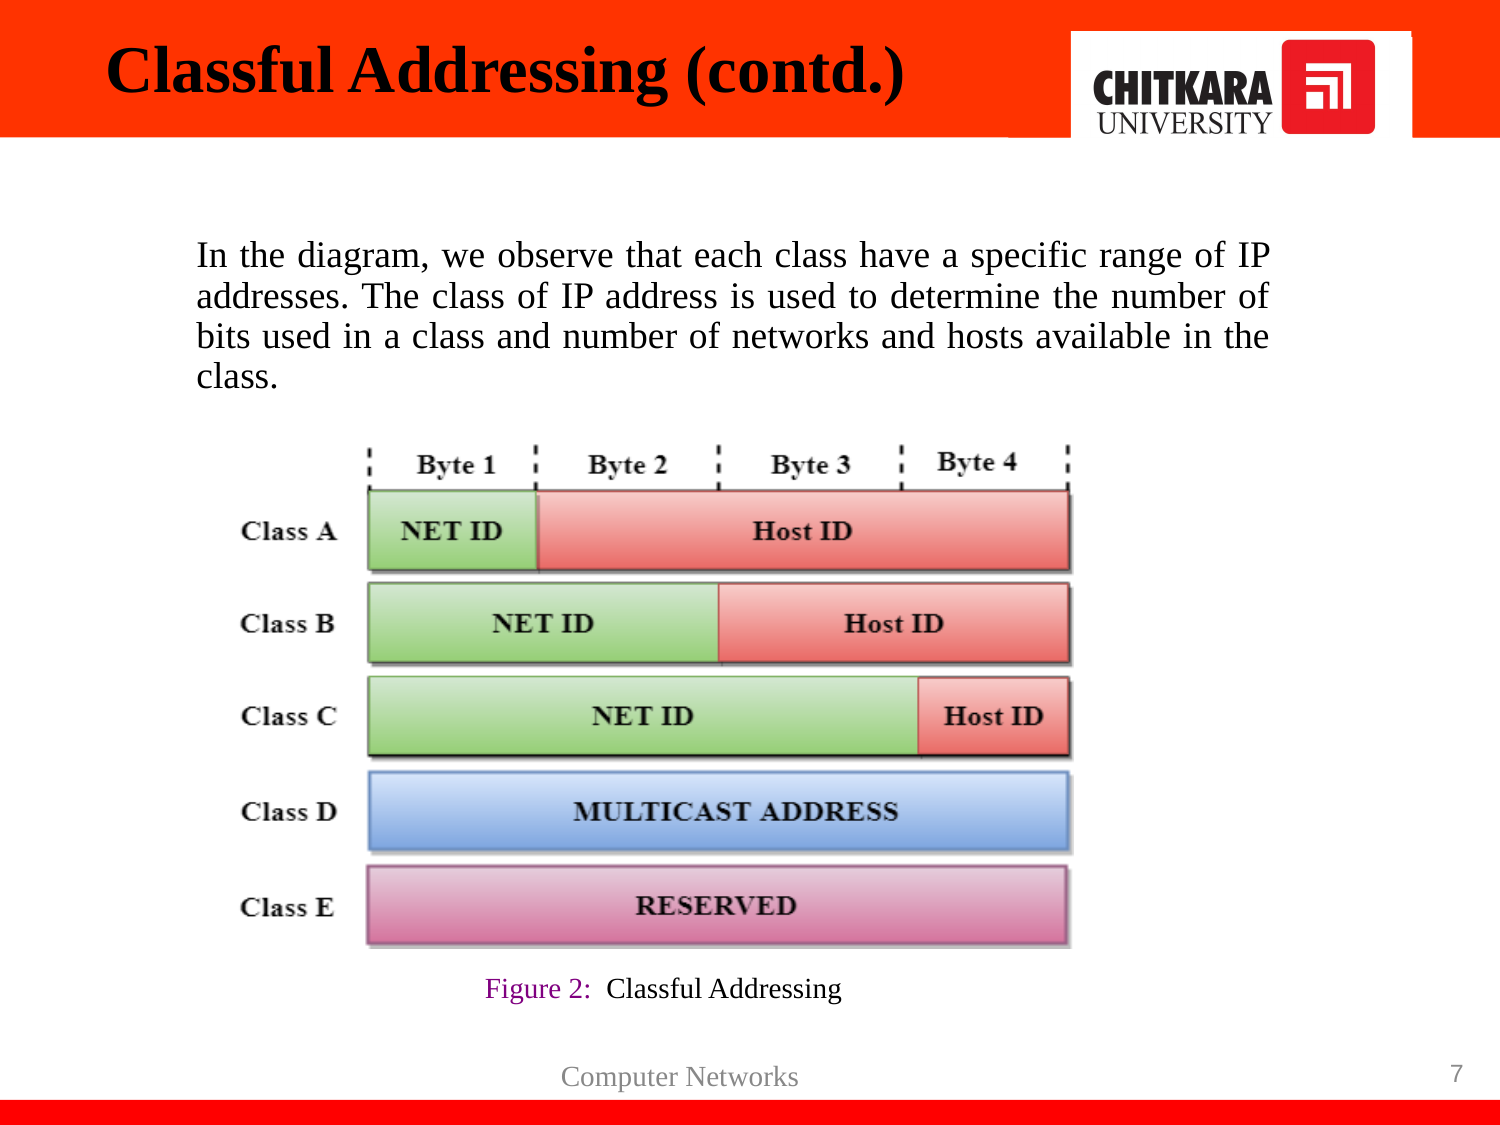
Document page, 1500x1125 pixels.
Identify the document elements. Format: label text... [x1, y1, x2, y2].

picture [1074, 37, 1390, 138]
text_box Computer Networks [329, 1044, 1140, 1105]
text_box Classful Addressing (contd.) [47, 0, 948, 150]
text_box 7 [1028, 1042, 1479, 1103]
picture [236, 440, 1074, 949]
text_box Figure 2: Classful Addressing [470, 962, 858, 1013]
title In the diagram, we observe that each class have a specific range of IP addresses. The class of IP address is used to determine the number of bits used in a class and number of networks and hosts available in the class. [196, 241, 1272, 392]
